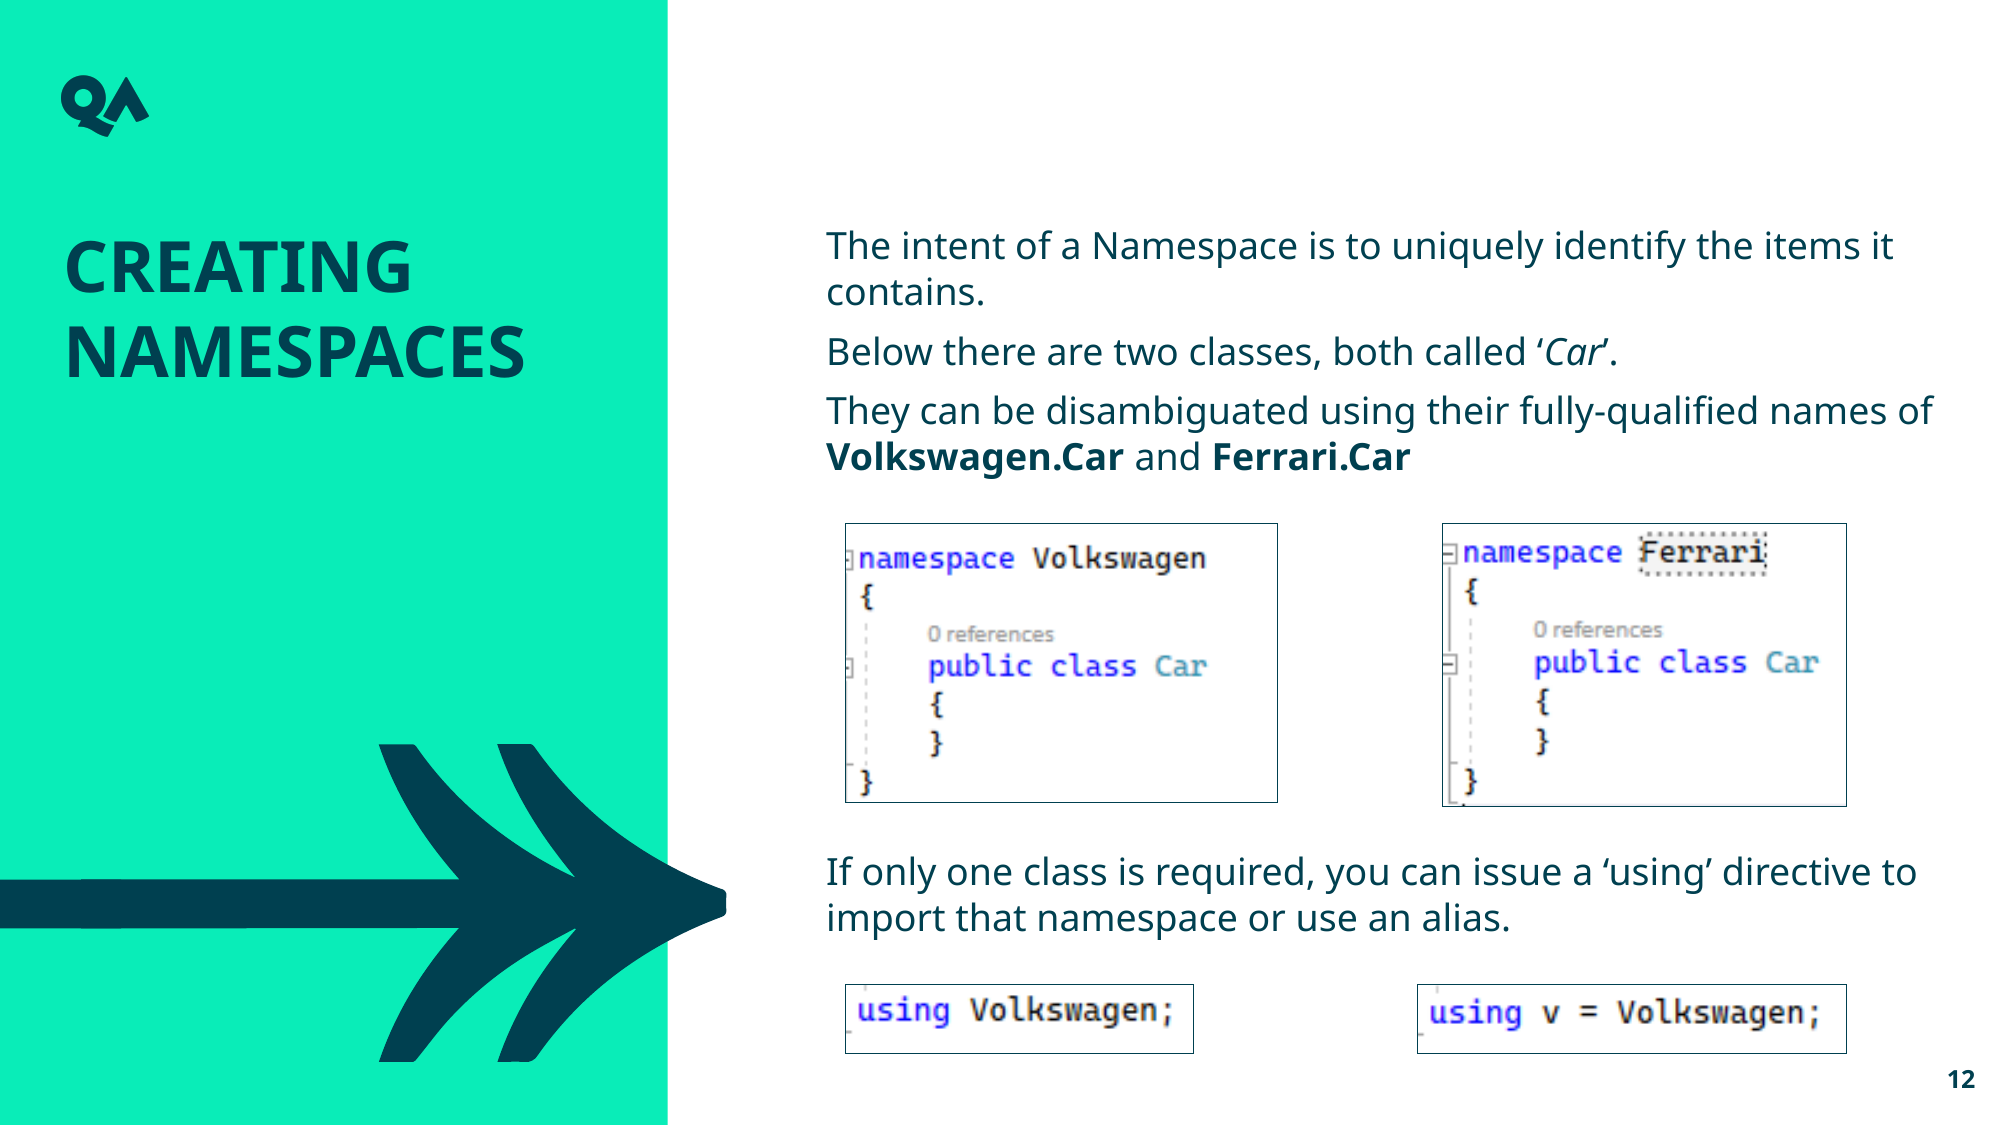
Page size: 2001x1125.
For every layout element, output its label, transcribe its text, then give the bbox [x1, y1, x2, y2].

slide_number 12 [1846, 1068, 1976, 1098]
list The intent of a Namespace is to uniquely identify the items it contains. Below there are two classes, both called ‘Car’. They can be disambiguated using their fully-qualified names of Volkswagen.Car and Ferrari.Car If only one class is required, you can issue a ‘using’ directive to import that namespace or use an alias. [826, 221, 1937, 1062]
picture [847, 986, 1192, 1052]
picture [1444, 525, 1845, 805]
picture [1419, 986, 1845, 1052]
list Creating namespaces [63, 221, 628, 673]
picture [44, 61, 166, 148]
picture [847, 525, 1276, 801]
